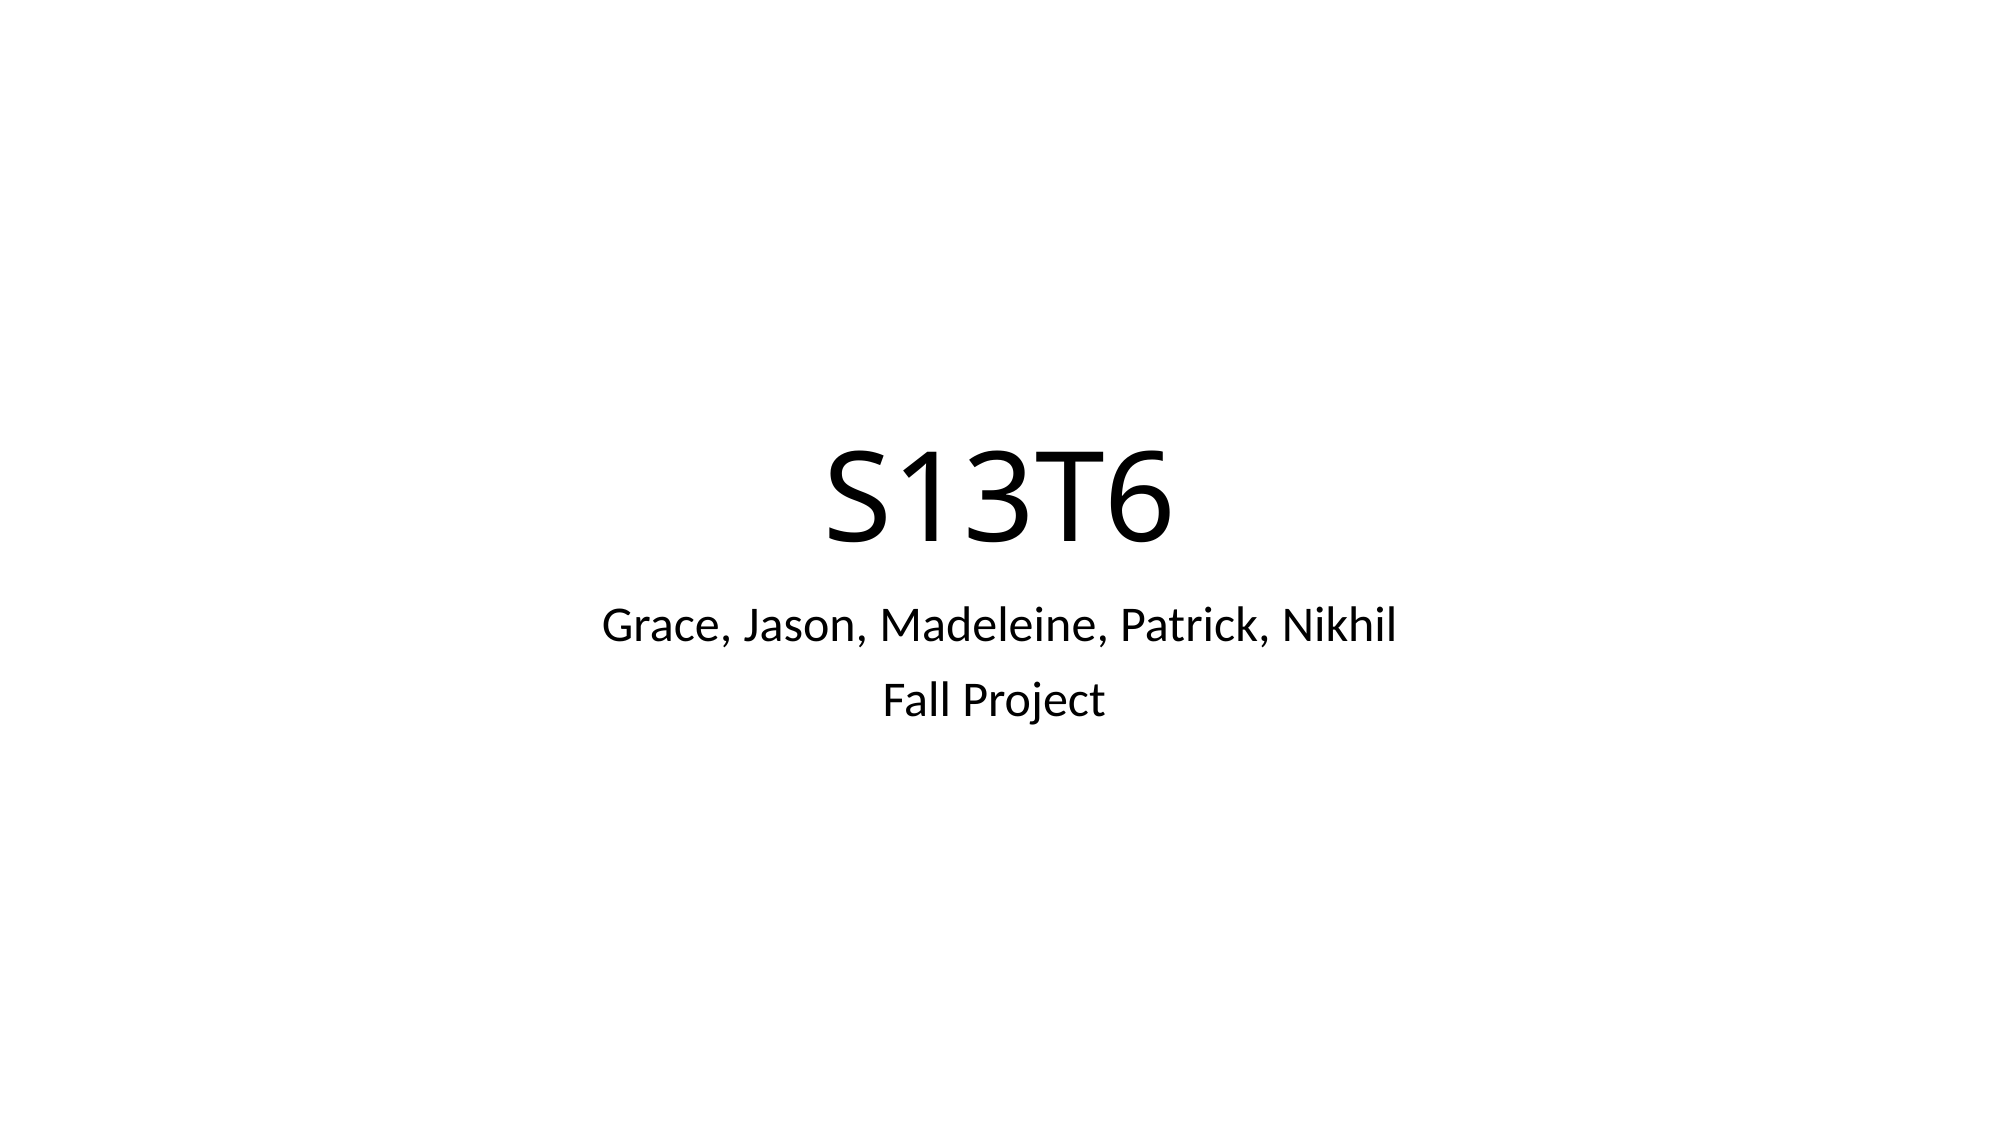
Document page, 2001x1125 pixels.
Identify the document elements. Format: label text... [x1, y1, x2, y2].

subtitle Grace, Jason, Madeleine, Patrick, Nikhil Fall Project [249, 590, 1750, 863]
title S13T6 [249, 184, 1750, 576]
